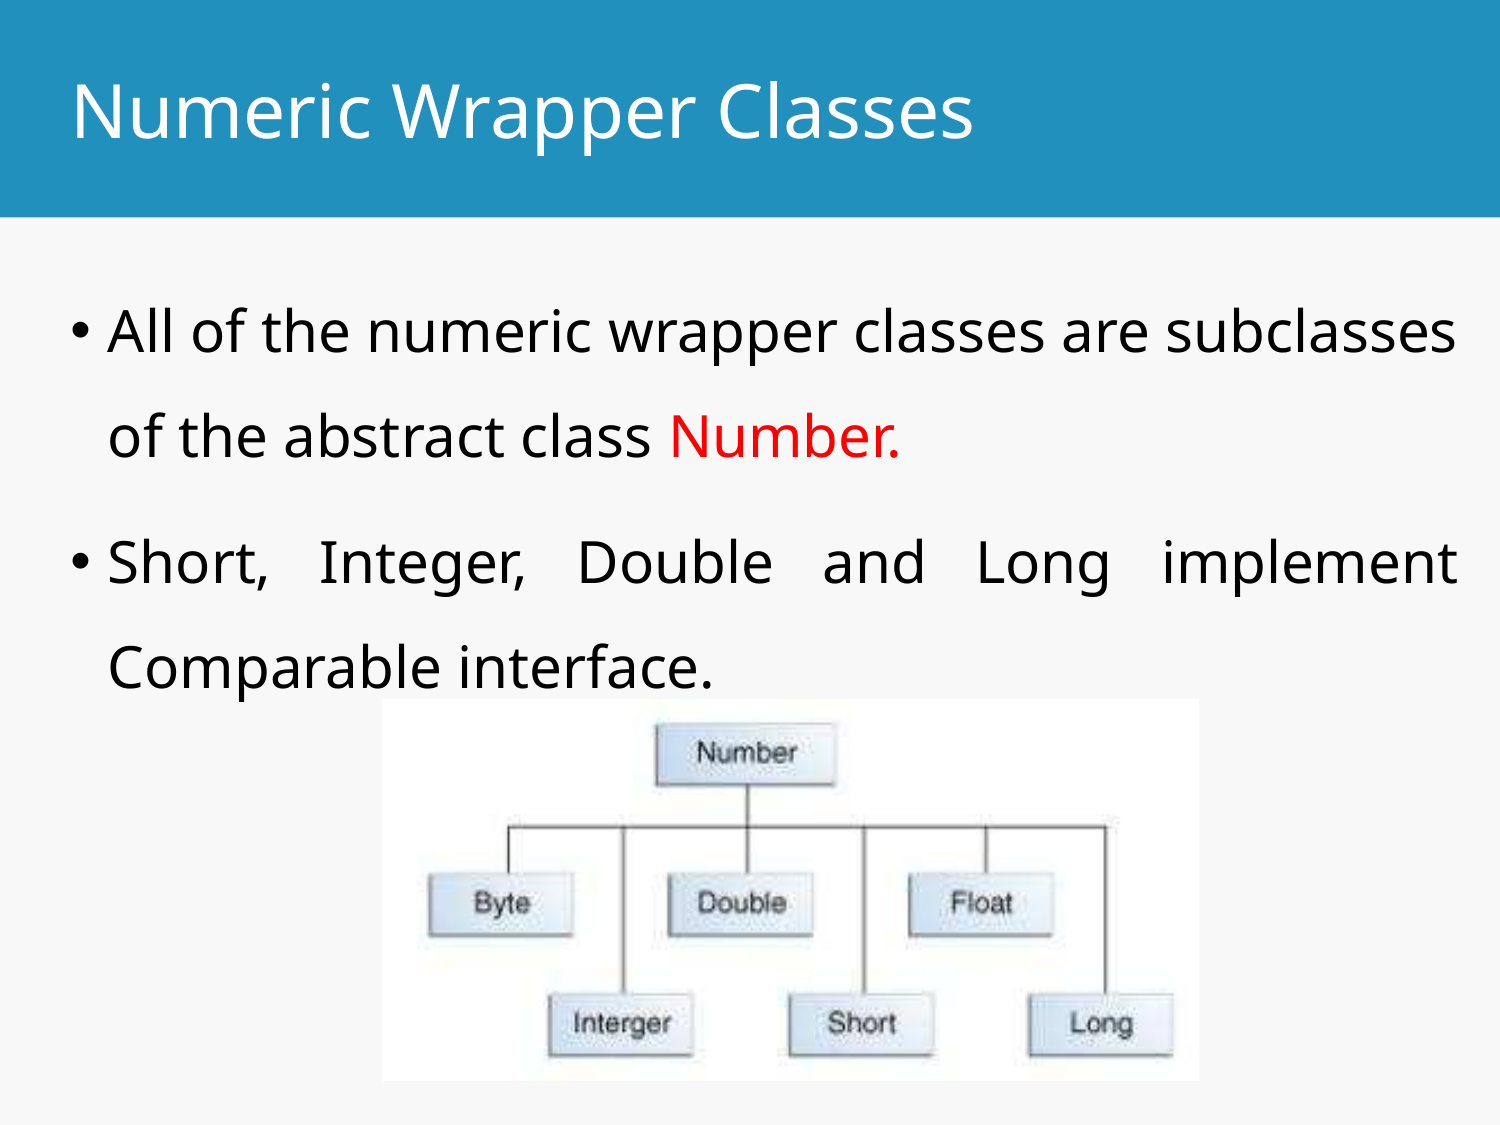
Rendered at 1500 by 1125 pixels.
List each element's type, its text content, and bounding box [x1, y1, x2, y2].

list All of the numeric wrapper classes are subclasses of the abstract class Number. Short, Integer, Double and Long implement Comparable interface. [55, 251, 1474, 727]
title Numeric Wrapper Classes [55, 0, 1350, 218]
picture [382, 699, 1199, 1081]
